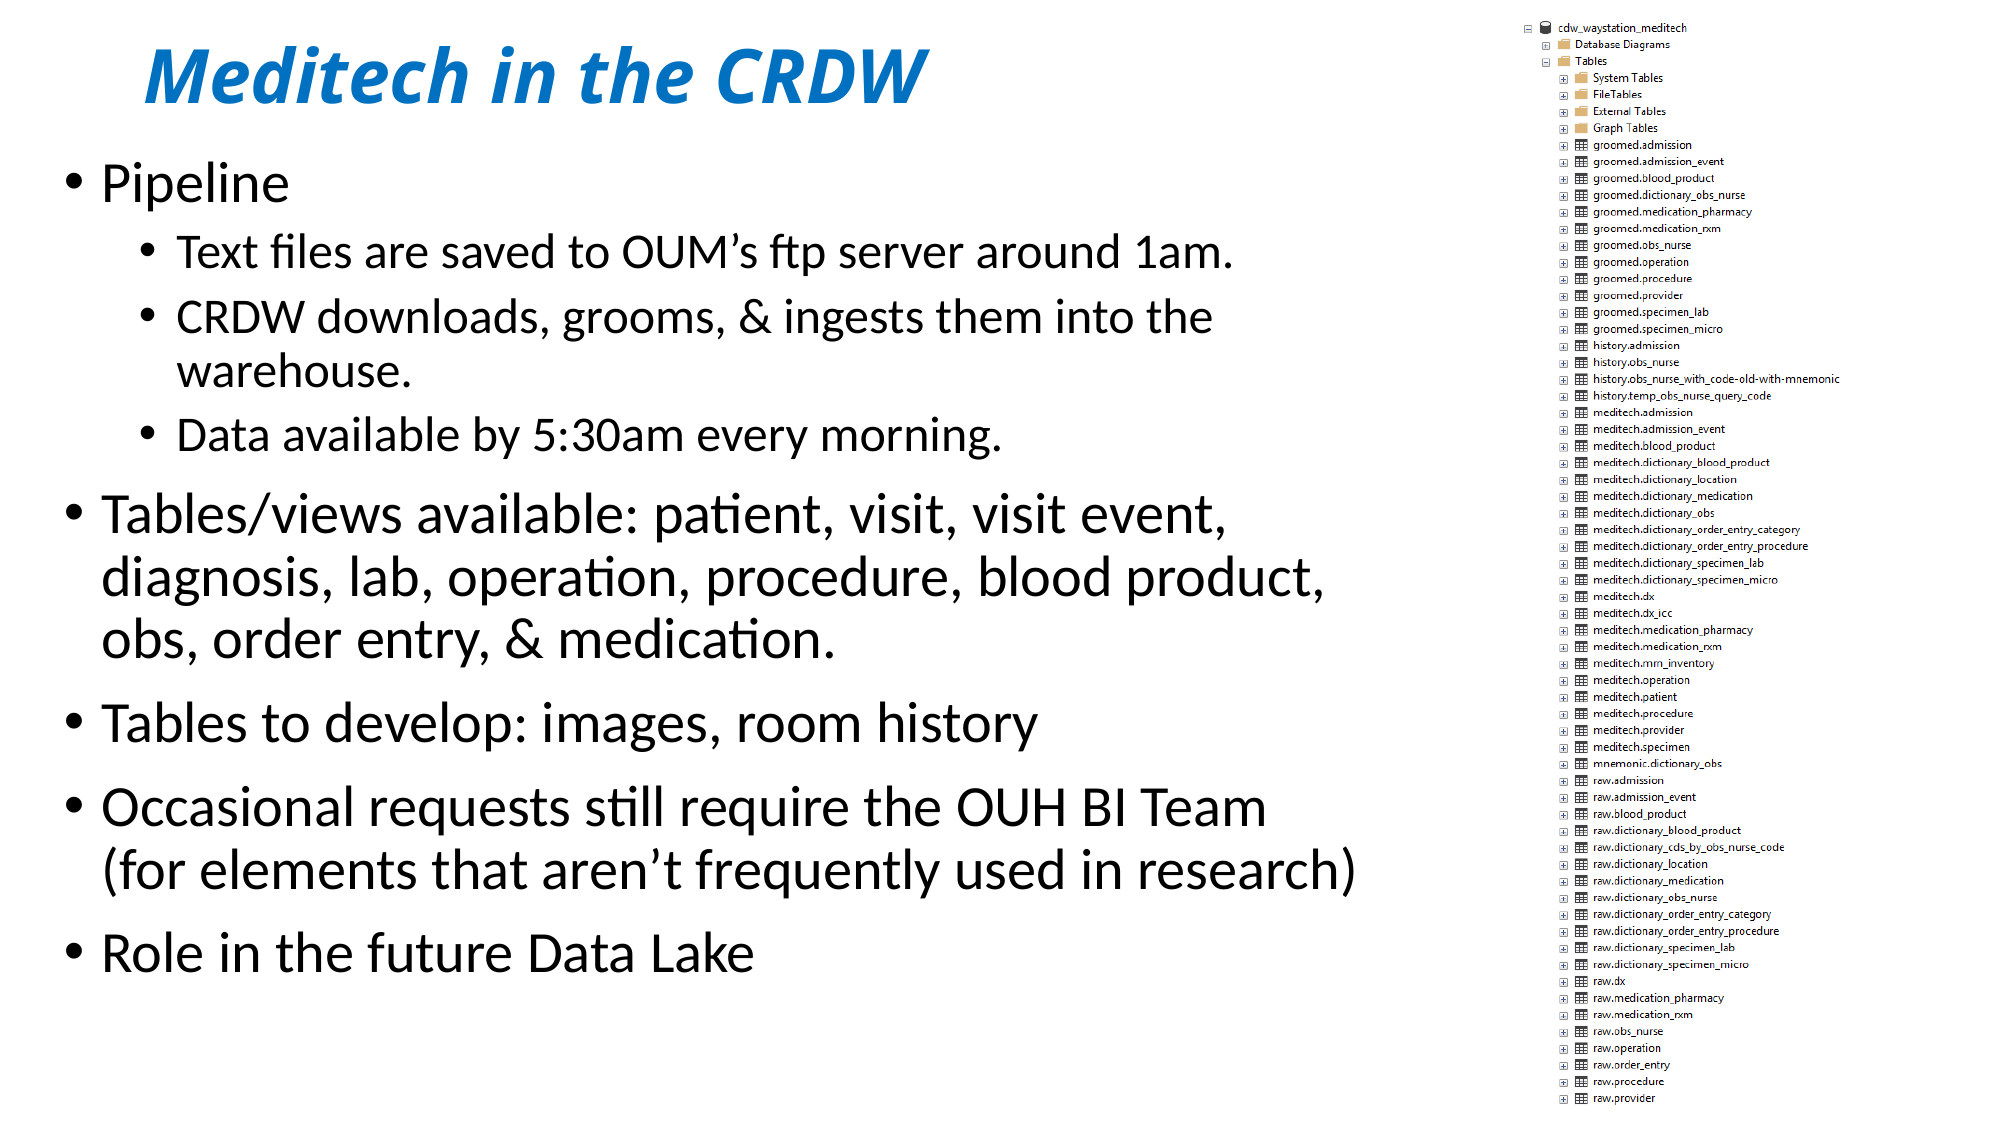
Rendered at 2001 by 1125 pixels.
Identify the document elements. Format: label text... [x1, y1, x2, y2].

picture [1517, 19, 1854, 1108]
text_box Meditech in the CRDW [128, 12, 1854, 145]
list Pipeline Text files are saved to OUM’s ftp server around 1am. CRDW downloads, grooms, & ingests them into the warehouse. Data available by 5:30am every morning. Tables/views available: patient, visit, visit event, diagnosis, lab, operation, procedure, blood product, obs, order entry, & medication. Tables to develop: images, room history Occasional requests still require the OUH BI Team (for elements that aren’t frequently used in research) Role in the future Data Lake [48, 144, 1420, 1096]
